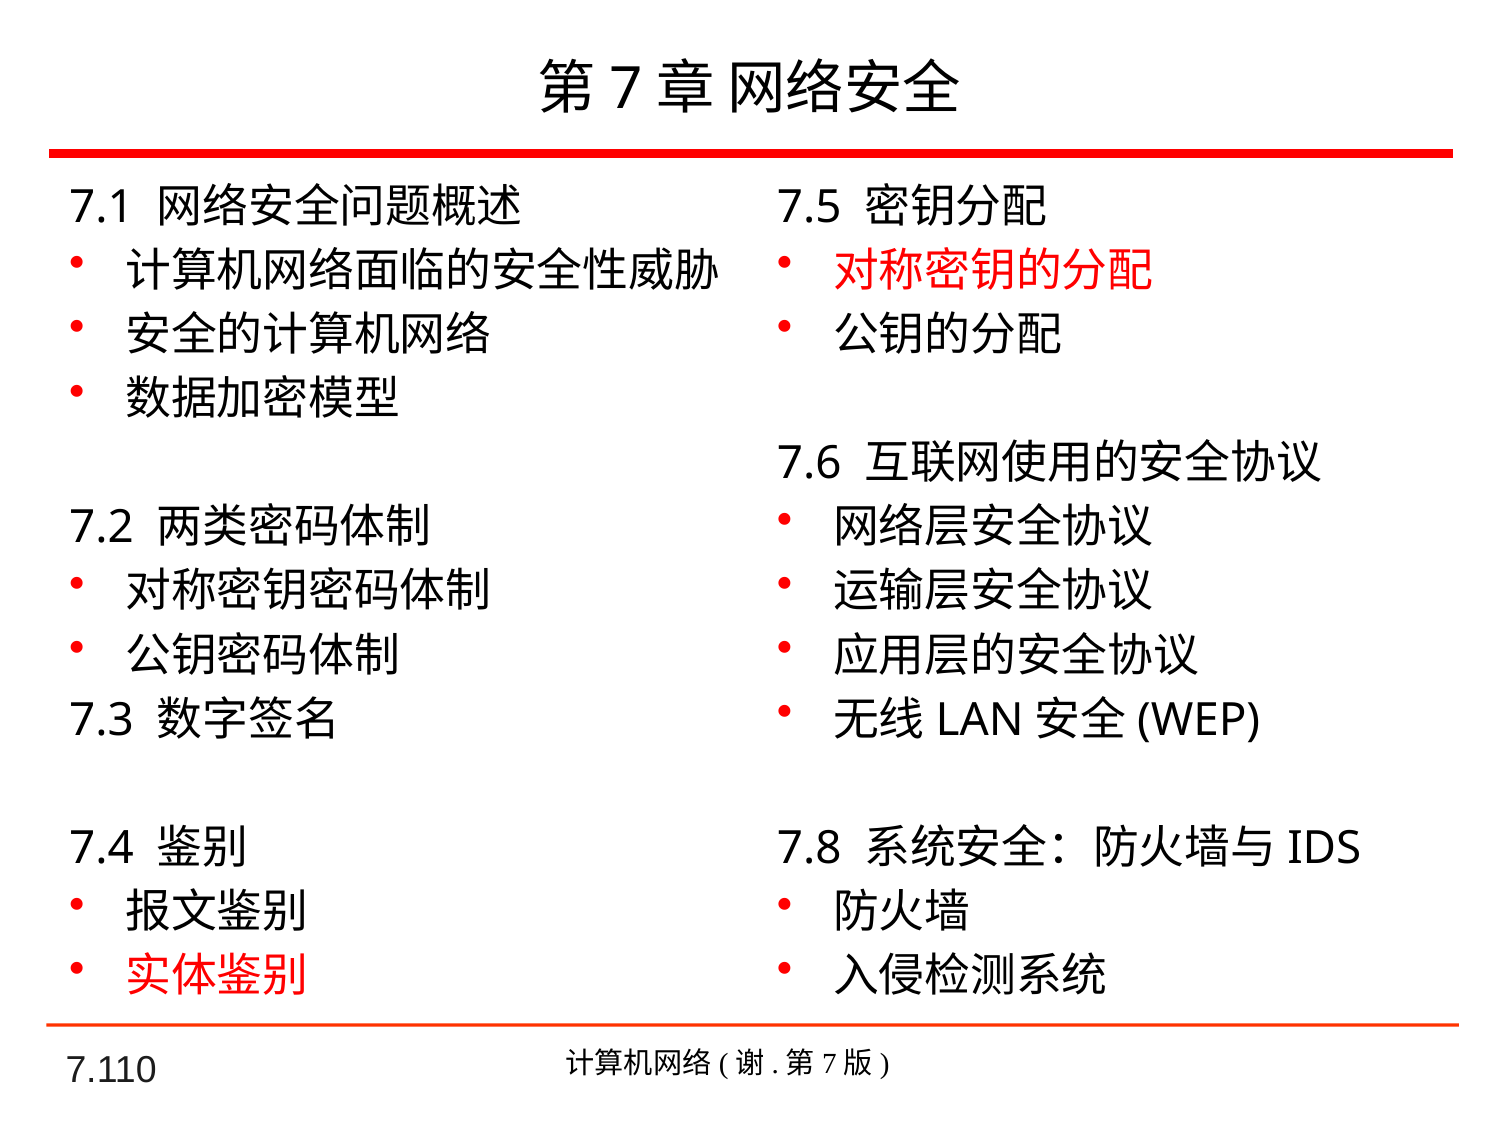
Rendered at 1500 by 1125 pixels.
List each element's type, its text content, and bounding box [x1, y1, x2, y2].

title 第7章 网络安全 [58, 33, 1440, 137]
list 7.5 密钥分配 对称密钥的分配 公钥的分配 7.6 互联网使用的安全协议 网络层安全协议 运输层安全协议 应用层的安全协议 无线LAN安全(WEP) 7.8 系统安全：防火墙与IDS 防火墙 入侵检测系统 [761, 168, 1447, 1014]
list 7.1 网络安全问题概述 计算机网络面临的安全性威胁 安全的计算机网络 数据加密模型 7.2 两类密码体制 对称密钥密码体制 公钥密码体制 7.3 数字签名 7.4 鉴别 报文鉴别 实体鉴别 [53, 168, 738, 1014]
